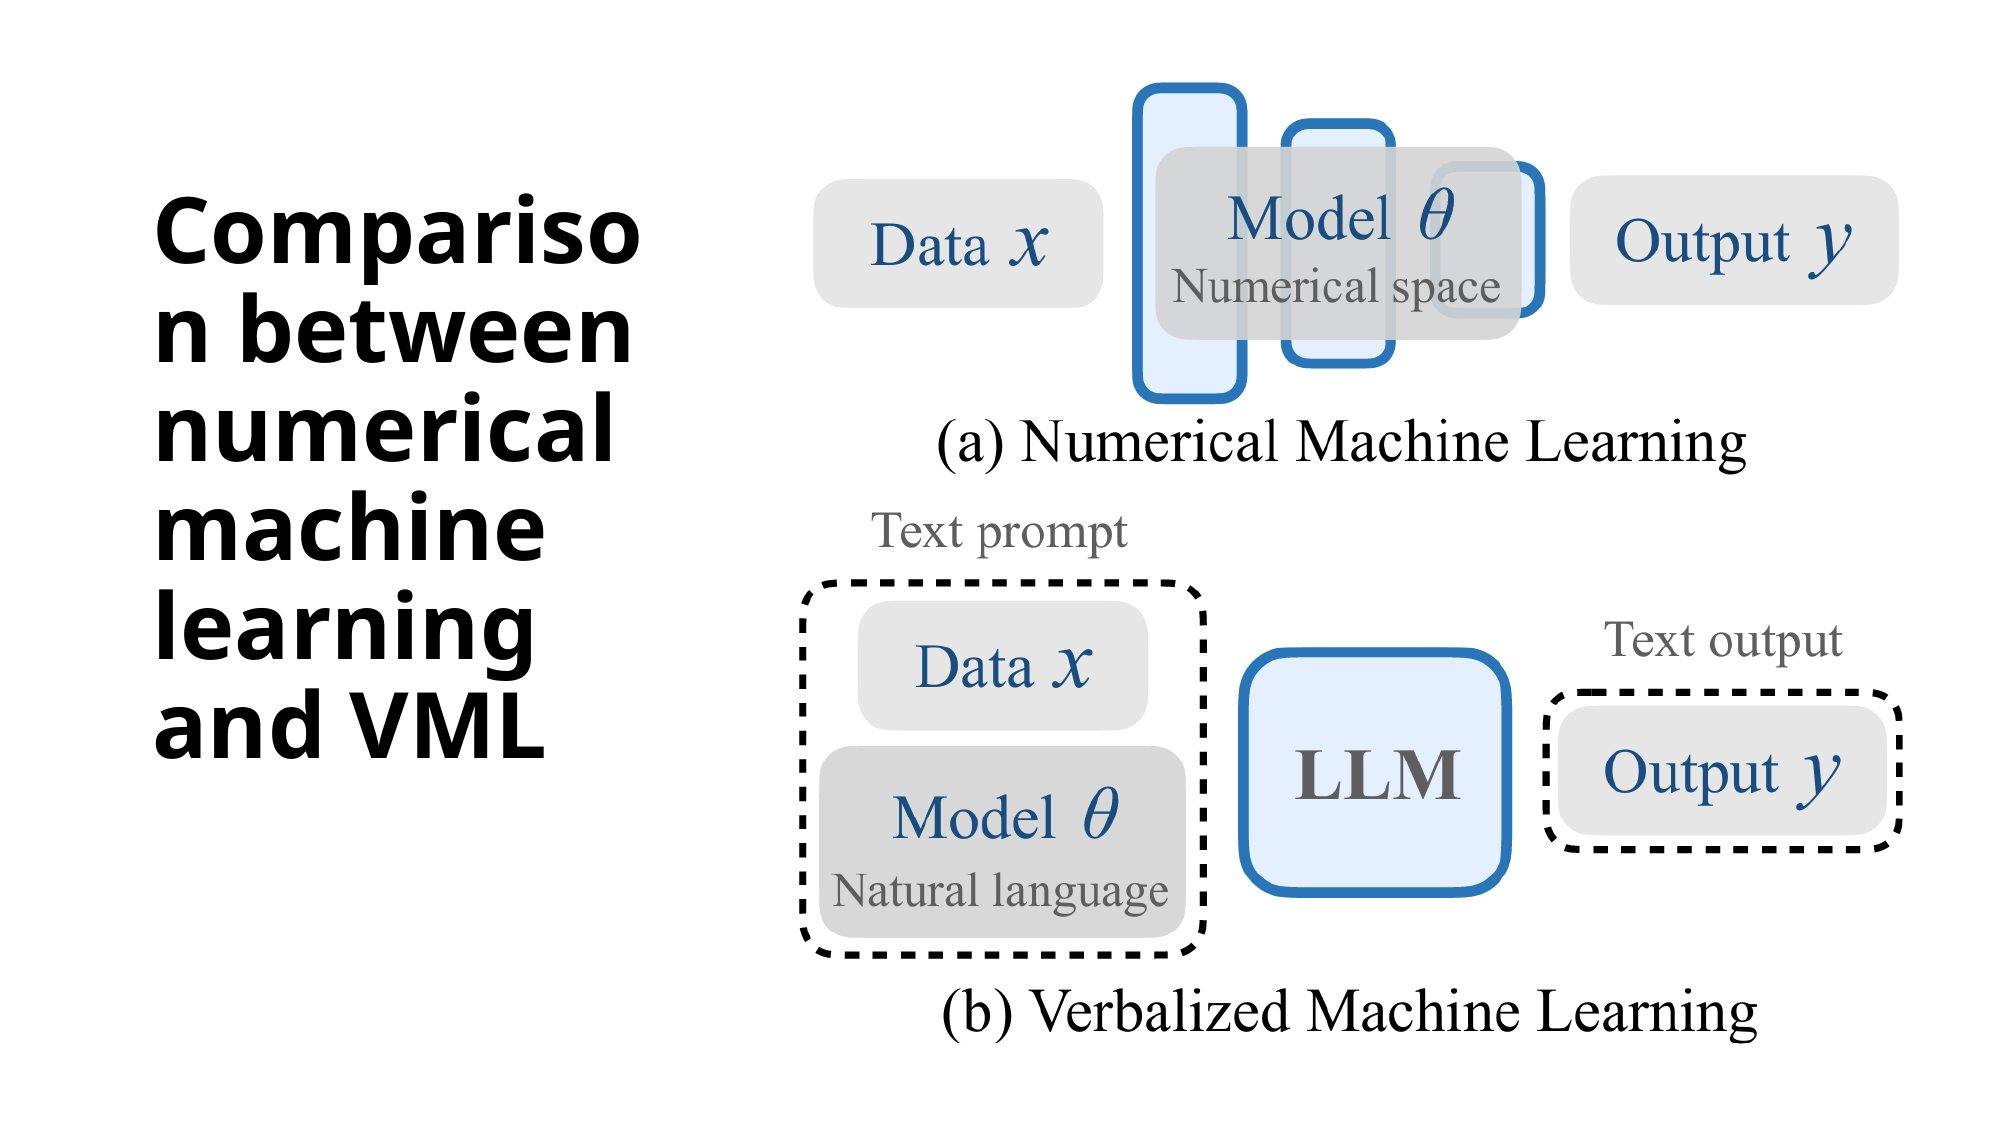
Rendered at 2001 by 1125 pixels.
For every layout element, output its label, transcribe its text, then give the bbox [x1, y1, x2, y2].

title Comparison between numerical machine learning and VML [137, 59, 673, 904]
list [753, 79, 1960, 1045]
